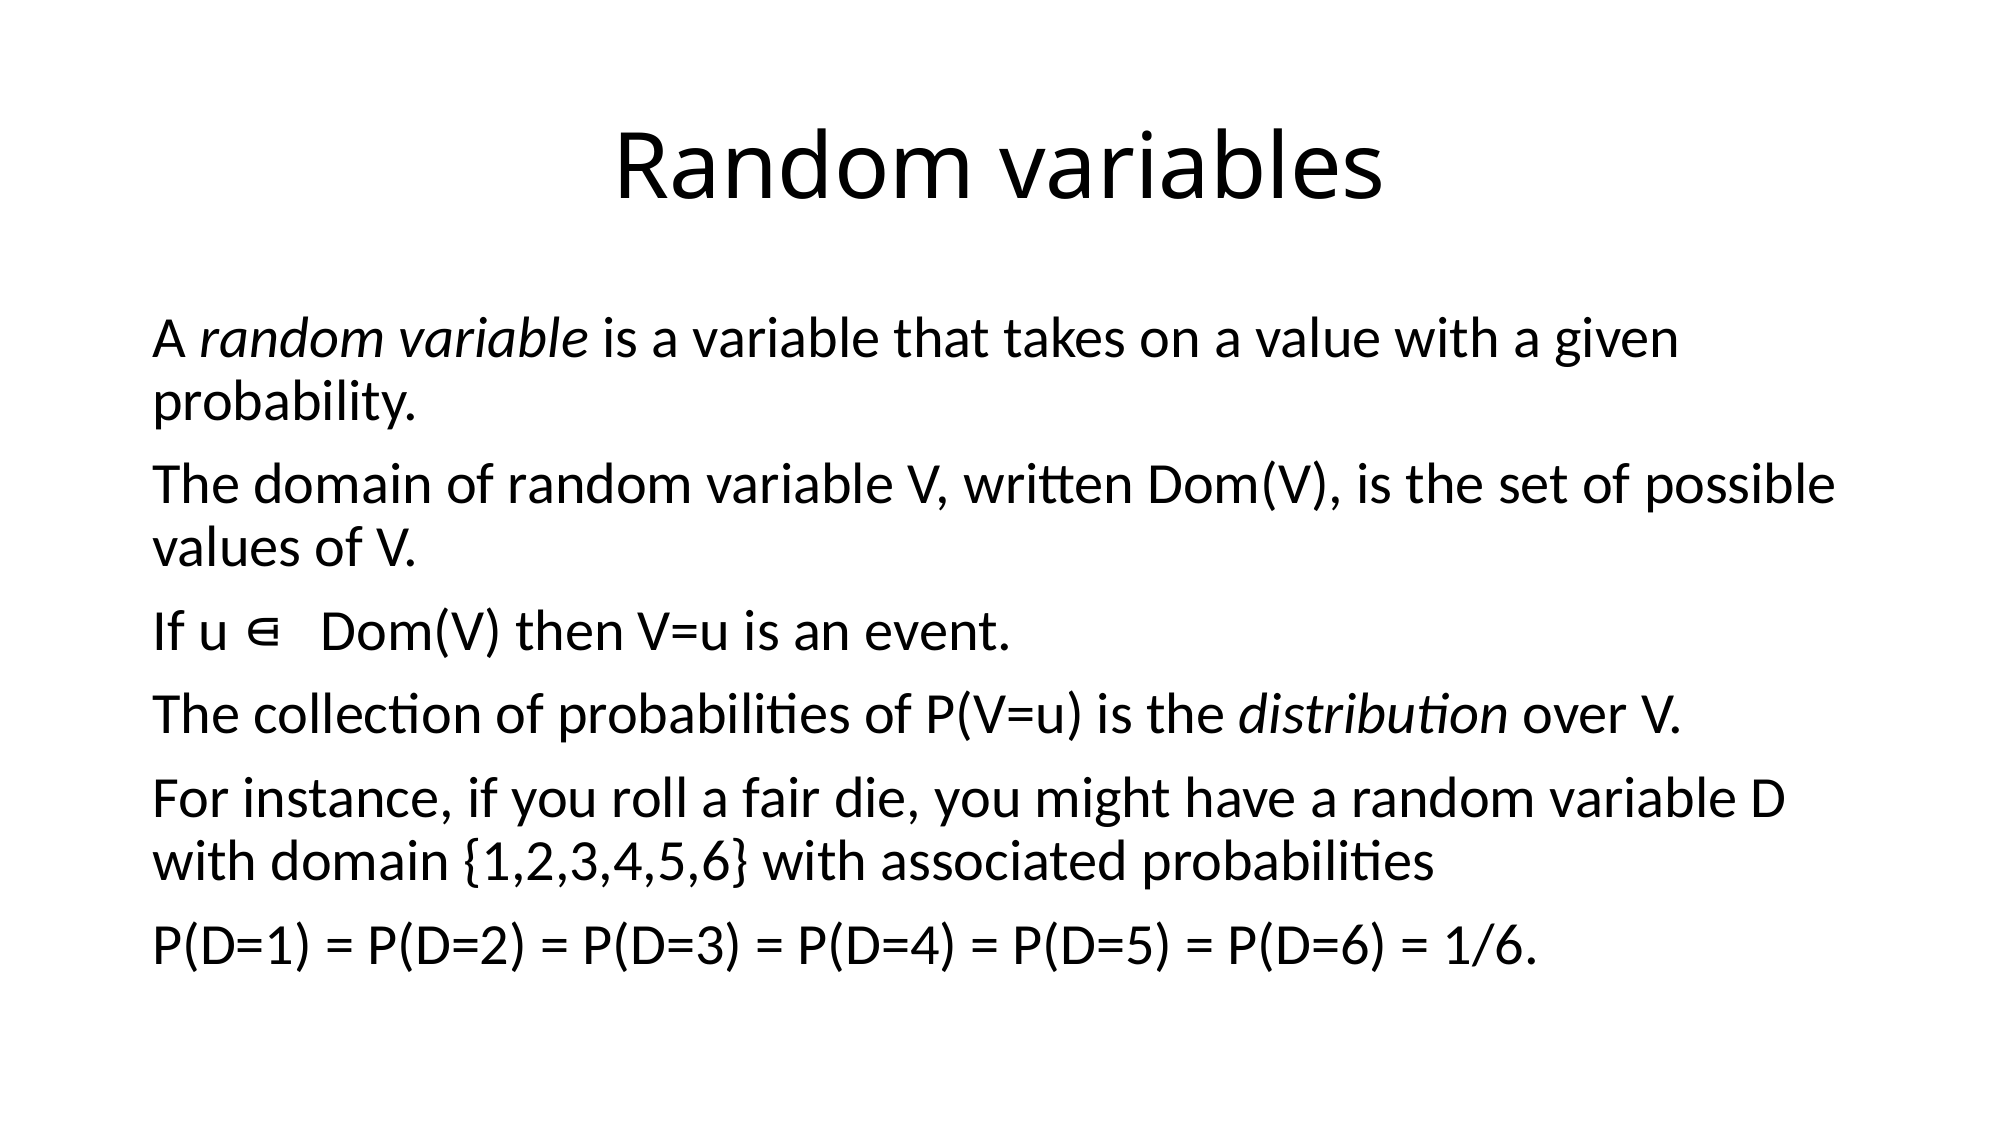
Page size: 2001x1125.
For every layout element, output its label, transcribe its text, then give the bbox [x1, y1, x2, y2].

title Random variables [137, 59, 1863, 278]
list A random variable is a variable that takes on a value with a given probability. The domain of random variable V, written Dom(V), is the set of possible values of V. If u ⋴ Dom(V) then V=u is an event. The collection of probabilities of P(V=u) is the distribution over V. For instance, if you roll a fair die, you might have a random variable D with domain {1,2,3,4,5,6} with associated probabilities P(D=1) = P(D=2) = P(D=3) = P(D=4) = P(D=5) = P(D=6) = 1/6. [137, 299, 1863, 1014]
